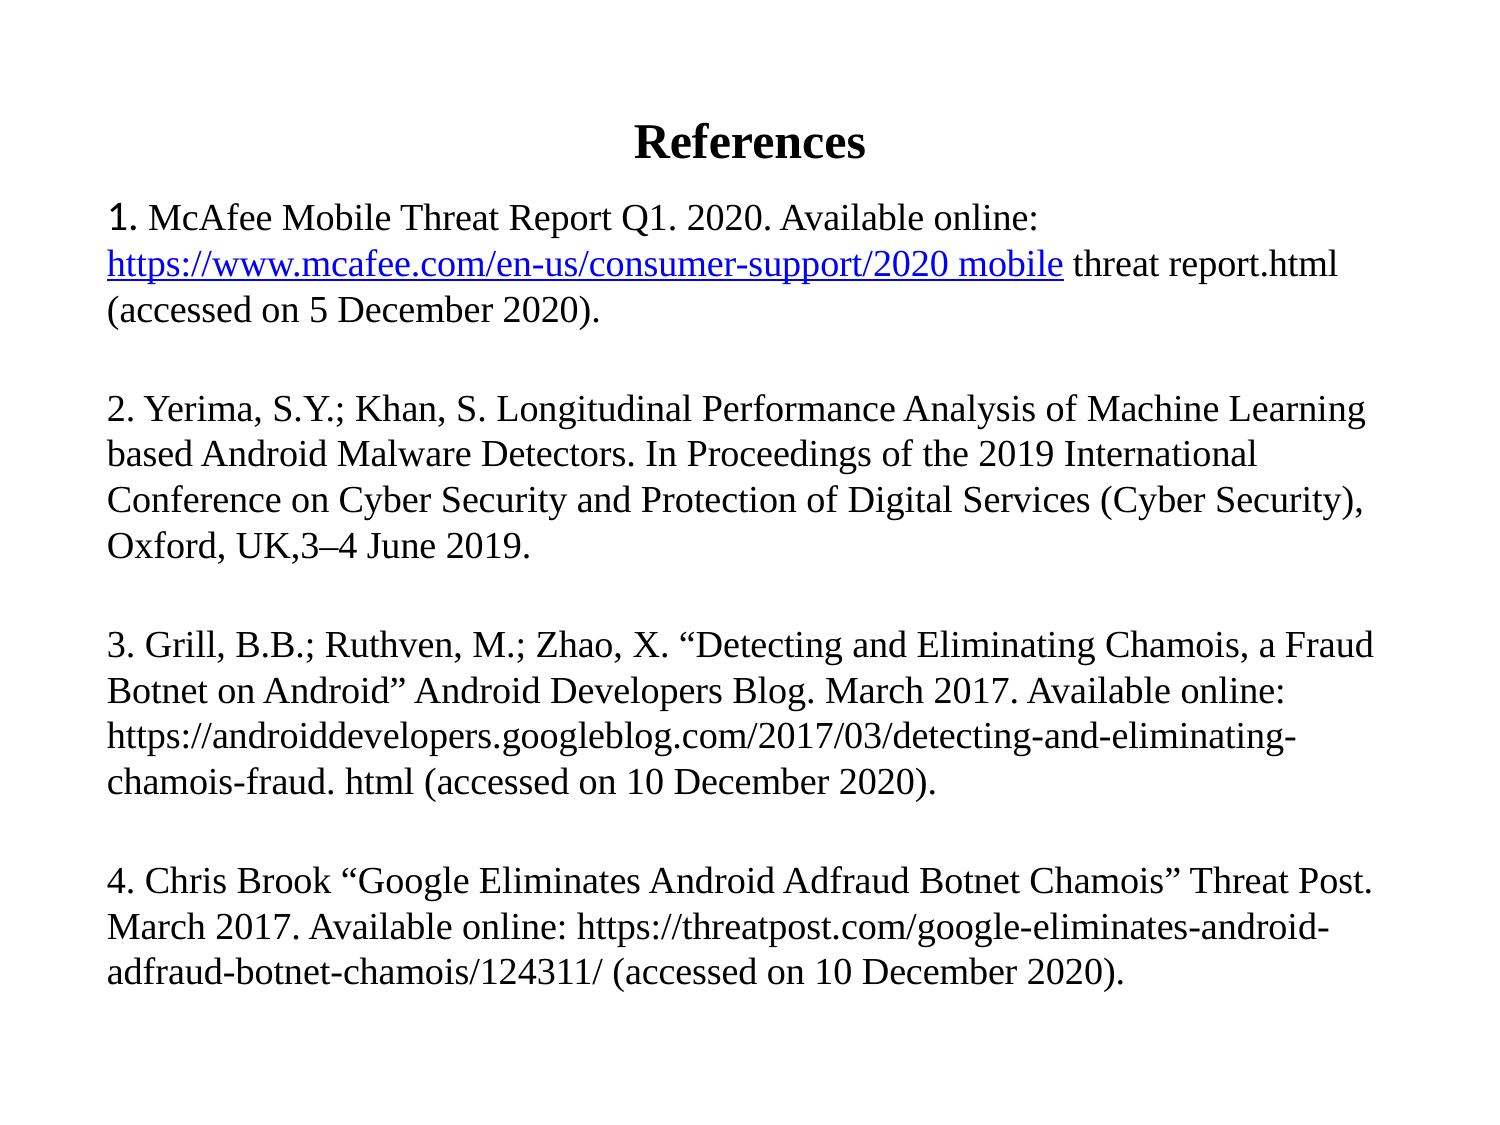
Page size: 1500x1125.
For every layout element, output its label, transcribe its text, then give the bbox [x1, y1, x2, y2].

title References [75, 45, 1425, 180]
list 1. McAfee Mobile Threat Report Q1. 2020. Available online: https://www.mcafee.com/en-us/consumer-support/2020 mobile threat report.html (accessed on 5 December 2020). 2. Yerima, S.Y.; Khan, S. Longitudinal Performance Analysis of Machine Learning based Android Malware Detectors. In Proceedings of the 2019 International Conference on Cyber Security and Protection of Digital Services (Cyber Security), Oxford, UK,3–4 June 2019. 3. Grill, B.B.; Ruthven, M.; Zhao, X. “Detecting and Eliminating Chamois, a Fraud Botnet on Android” Android Developers Blog. March 2017. Available online: https://androiddevelopers.googleblog.com/2017/03/detecting-and-eliminating-chamois-fraud. html (accessed on 10 December 2020). 4. Chris Brook “Google Eliminates Android Adfraud Botnet Chamois” Threat Post. March 2017. Available online: https://threatpost.com/google-eliminates-android-adfraud-botnet-chamois/124311/ (accessed on 10 December 2020). [75, 180, 1425, 1005]
